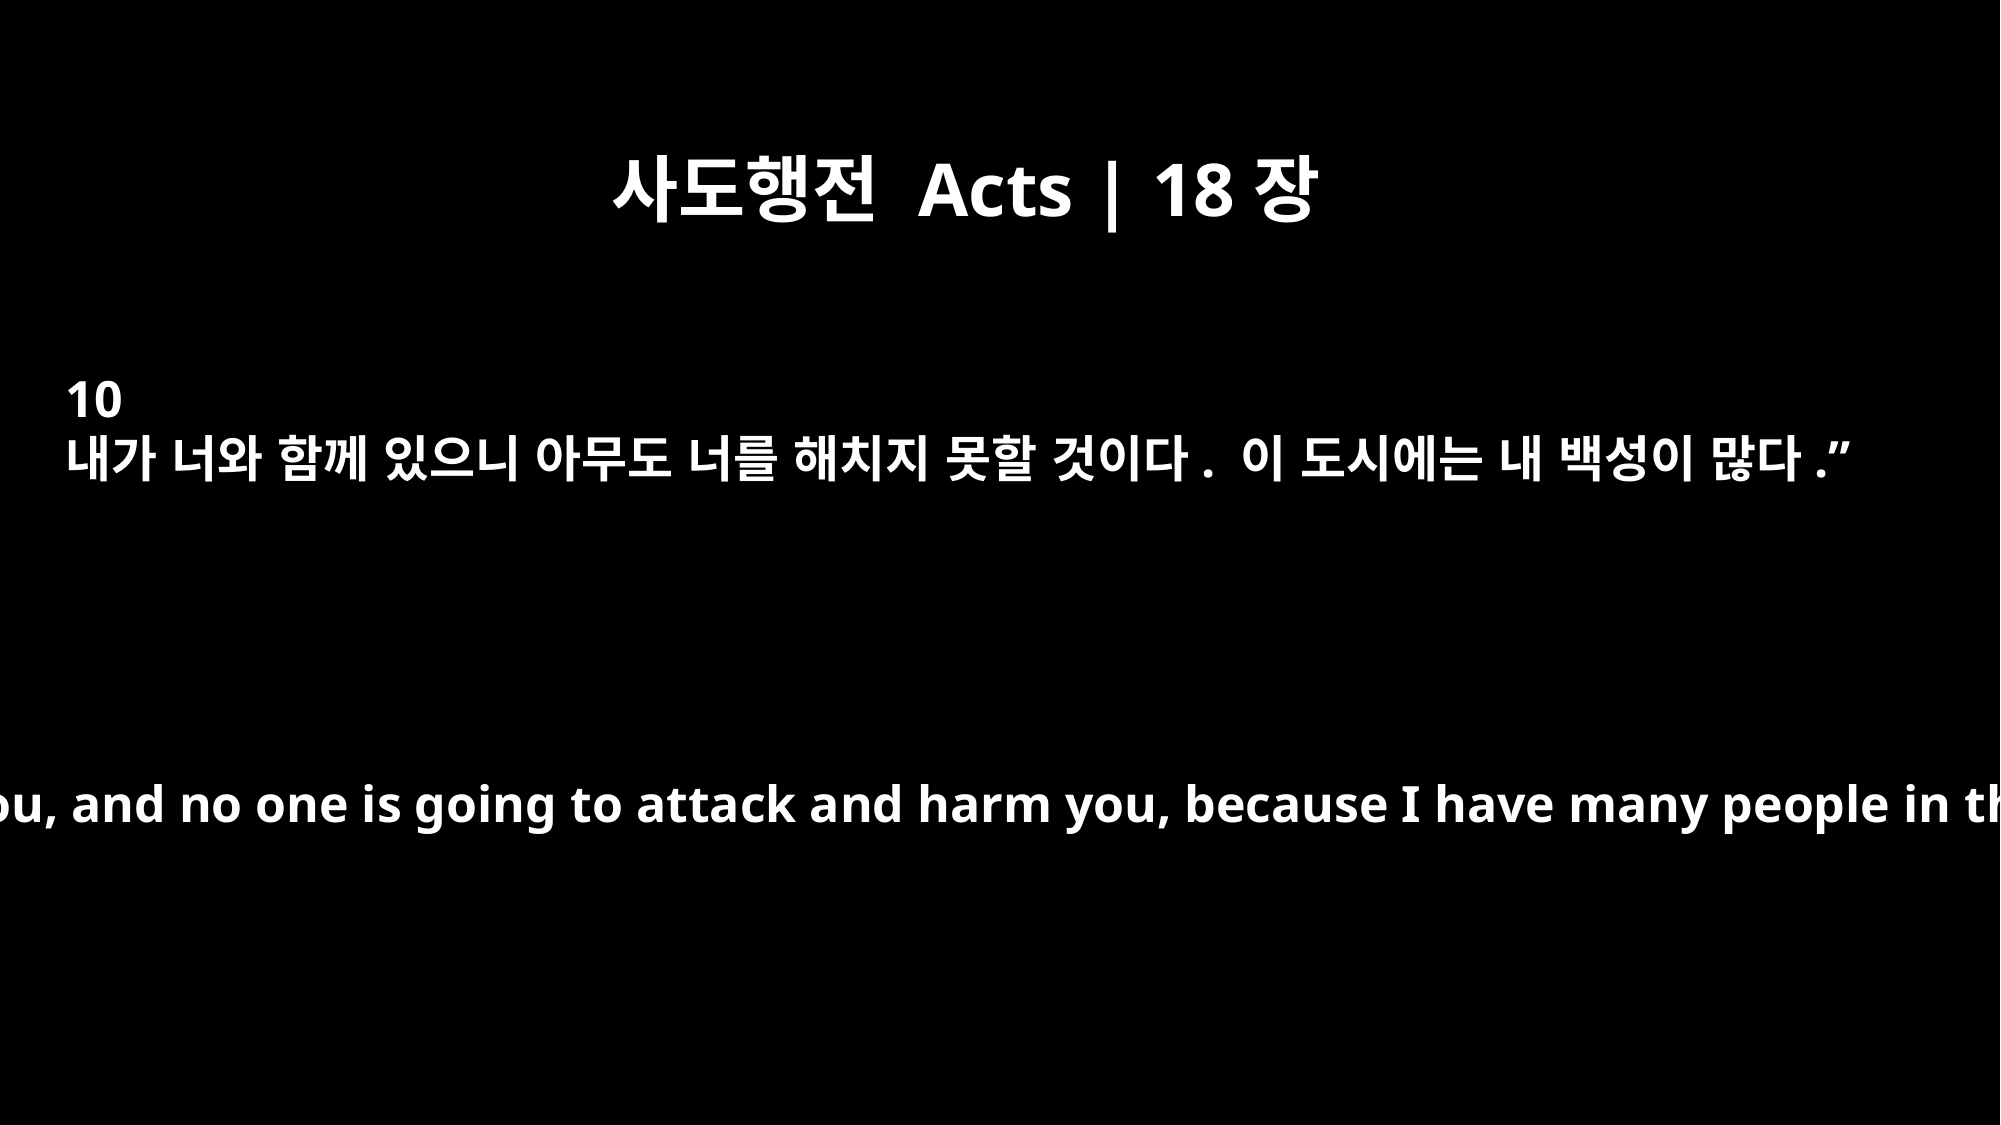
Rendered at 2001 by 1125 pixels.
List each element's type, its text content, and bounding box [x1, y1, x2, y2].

text_box For I am with you, and no one is going to attack and harm you, because I have many people in this city." [0, 764, 2000, 840]
text_box 사도행전 Acts | 18장 [596, 136, 1336, 239]
text_box 10 내가 너와 함께 있으니 아무도 너를 해치지 못할 것이다. 이 도시에는 내 백성이 많다.” [50, 359, 1867, 495]
